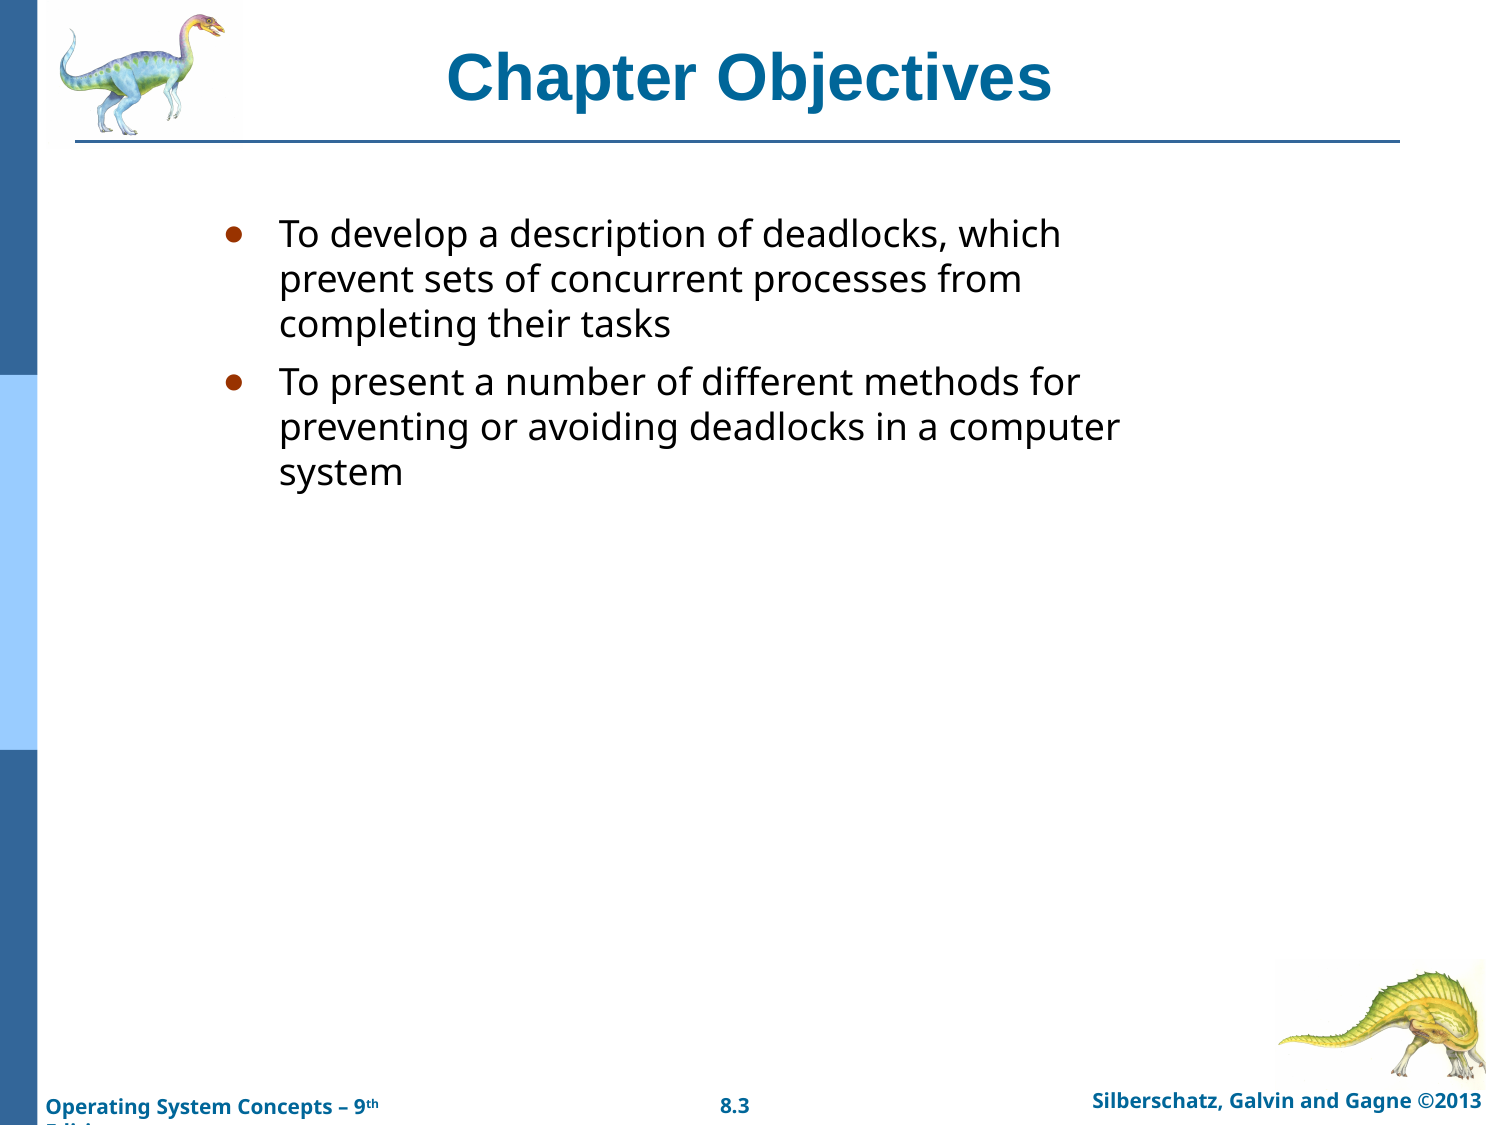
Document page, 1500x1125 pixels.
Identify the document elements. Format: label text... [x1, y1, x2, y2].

picture [1275, 959, 1486, 1090]
title Chapter Objectives [75, 26, 1425, 122]
list To develop a description of deadlocks, which prevent sets of concurrent processes from completing their tasks To present a number of different methods for preventing or avoiding deadlocks in a computer system [207, 202, 1186, 941]
picture [46, 0, 243, 149]
